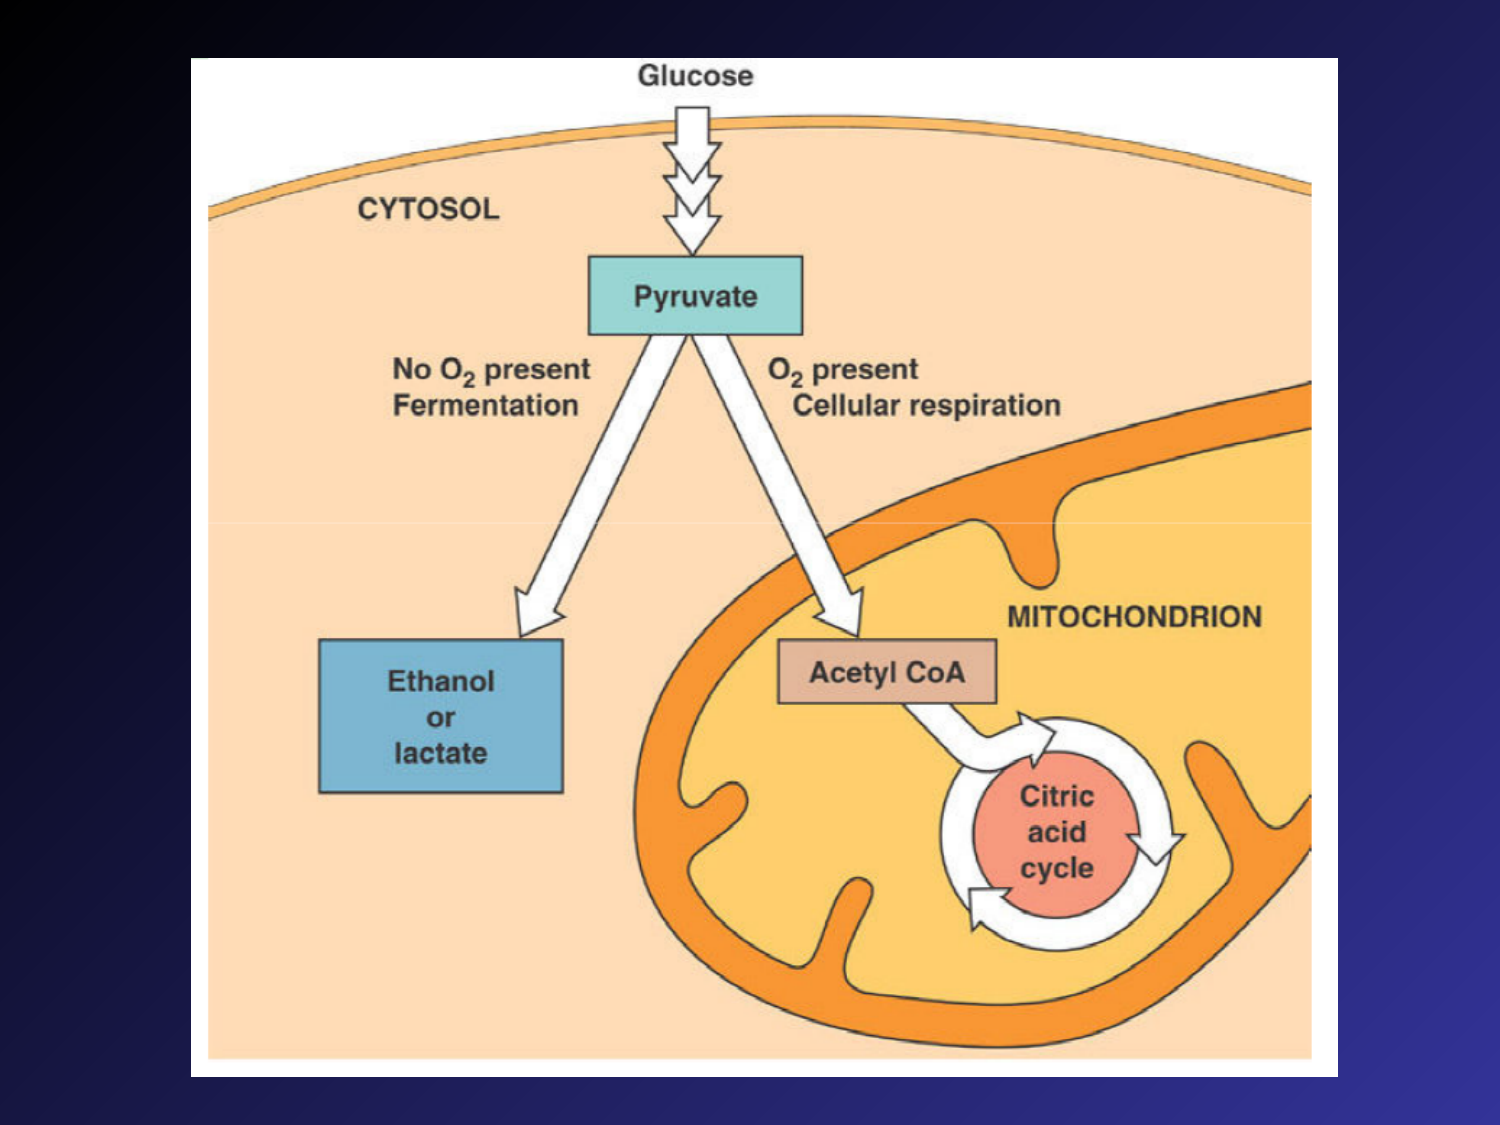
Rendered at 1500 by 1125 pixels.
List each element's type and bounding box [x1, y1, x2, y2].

picture [191, 58, 1338, 1078]
